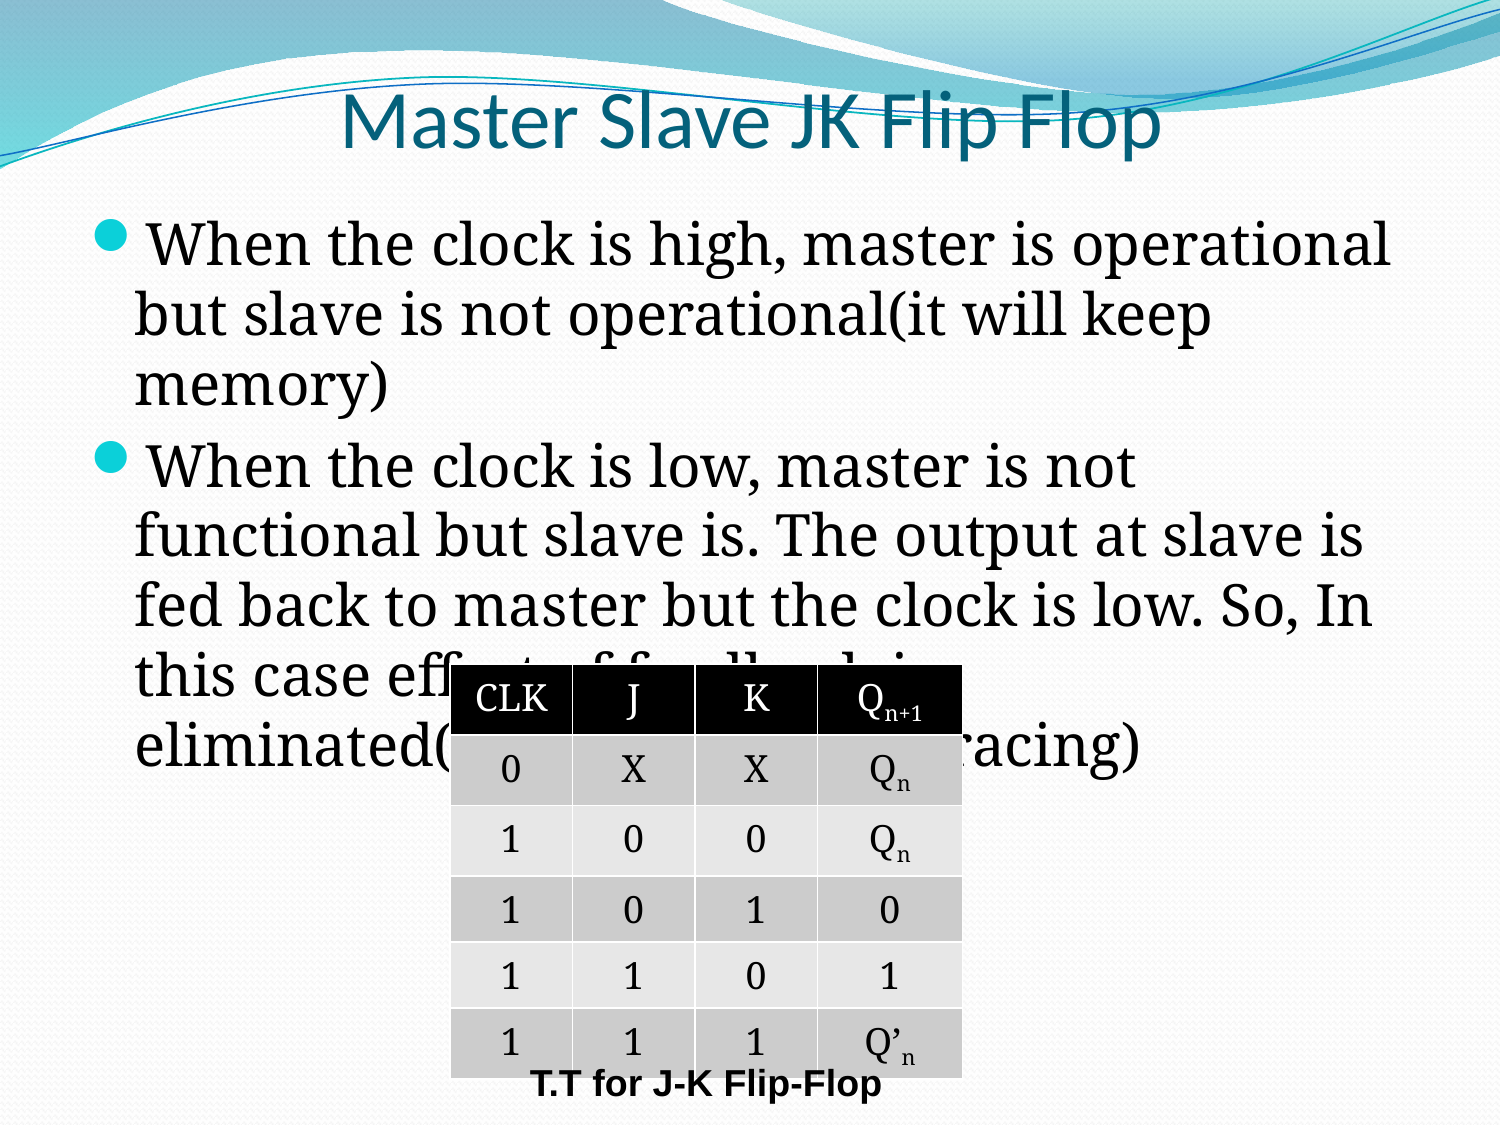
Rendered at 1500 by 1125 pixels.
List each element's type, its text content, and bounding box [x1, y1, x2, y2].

table_cell 1 [451, 1009, 572, 1078]
table_header K [696, 665, 817, 734]
table_cell 1 [451, 943, 572, 1007]
table_cell Qn [818, 736, 962, 805]
table_cell Qn [818, 806, 962, 875]
table_cell 1 [451, 877, 572, 941]
table_cell X [573, 736, 694, 805]
table_header J [573, 665, 694, 734]
table_cell X [696, 736, 817, 805]
table_cell Q’n [818, 1009, 962, 1078]
table_cell 1 [818, 943, 962, 1007]
table_cell 0 [818, 877, 962, 941]
table_cell 0 [696, 943, 817, 1007]
table_cell 1 [573, 1009, 694, 1051]
table_cell 1 [573, 943, 694, 1007]
table_header Qn+1 [818, 665, 962, 734]
table_cell 0 [451, 736, 572, 805]
table_header CLK [451, 665, 572, 734]
table_cell 0 [573, 806, 694, 875]
list When the clock is high, master is operational but slave is not operational(it will keep memory) When the clock is low, master is not functional but slave is. The output at slave is fed back to master but the clock is low. So, In this case effect of feedback is eliminated(which eliminates racing) [75, 200, 1425, 943]
table_cell 1 [696, 1009, 817, 1051]
table_cell 1 [696, 877, 817, 941]
table_cell 0 [696, 806, 817, 875]
table_cell 0 [573, 877, 694, 941]
table_cell 1 [451, 806, 572, 875]
text_box T.T for J-K Flip-Flop [515, 1051, 898, 1112]
title Master Slave JK Flip Flop [112, 0, 1391, 166]
